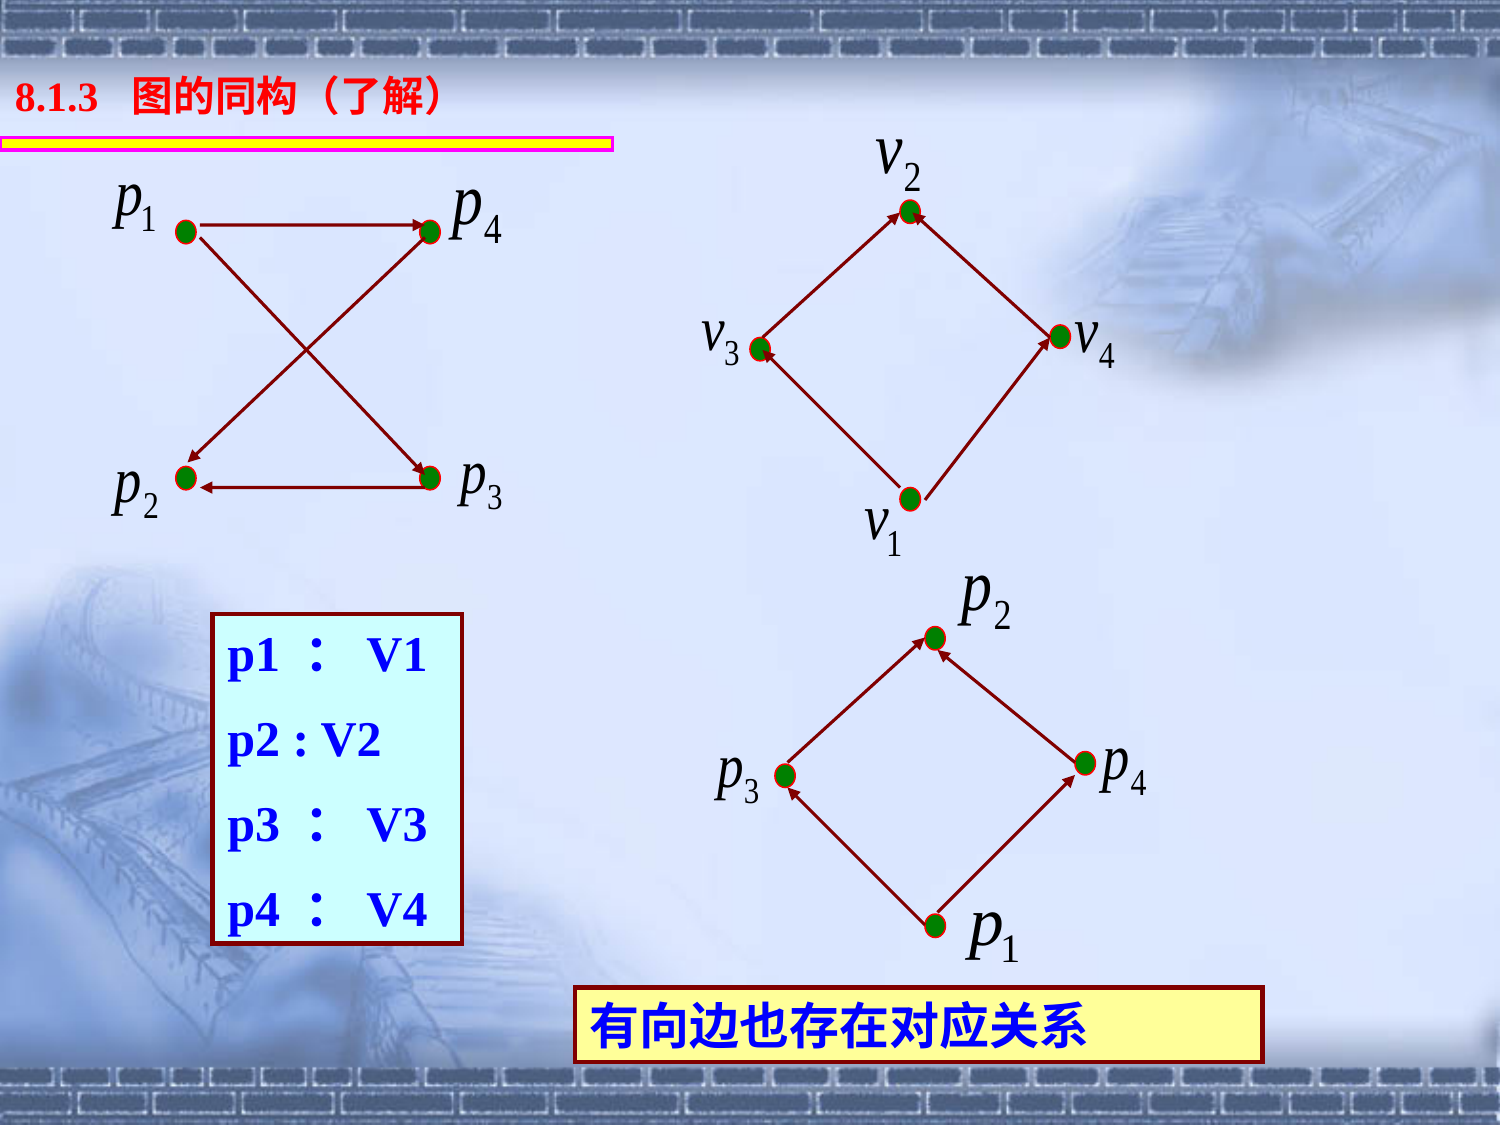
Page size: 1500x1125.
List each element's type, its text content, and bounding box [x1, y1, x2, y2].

text_box 有向边也存在对应关系 [574, 987, 1263, 1063]
text_box [762, 349, 886, 473]
text_box 8.1.3 图的同构（了解） [0, 62, 650, 128]
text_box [99, 437, 169, 530]
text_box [867, 99, 935, 205]
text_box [99, 149, 166, 243]
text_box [1066, 287, 1127, 380]
text_box [1050, 324, 1061, 349]
text_box [0, 137, 613, 150]
text_box [913, 487, 921, 511]
text_box [419, 466, 440, 490]
text_box [187, 237, 426, 463]
text_box [924, 337, 1051, 501]
text_box [307, 350, 425, 475]
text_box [856, 474, 909, 535]
text_box [175, 220, 197, 244]
text_box [900, 212, 915, 224]
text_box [434, 151, 513, 256]
text_box [912, 212, 1050, 337]
text_box [199, 481, 425, 494]
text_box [693, 287, 748, 382]
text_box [702, 537, 1156, 975]
text_box [175, 466, 197, 490]
text_box p1 ：V1 p2 : V2 p3 ：V3 p4 ：V4 [212, 613, 463, 944]
text_box [199, 218, 425, 232]
picture [0, 0, 1500, 1125]
text_box [751, 337, 771, 361]
text_box [419, 220, 429, 244]
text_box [445, 430, 513, 526]
text_box [762, 212, 901, 338]
